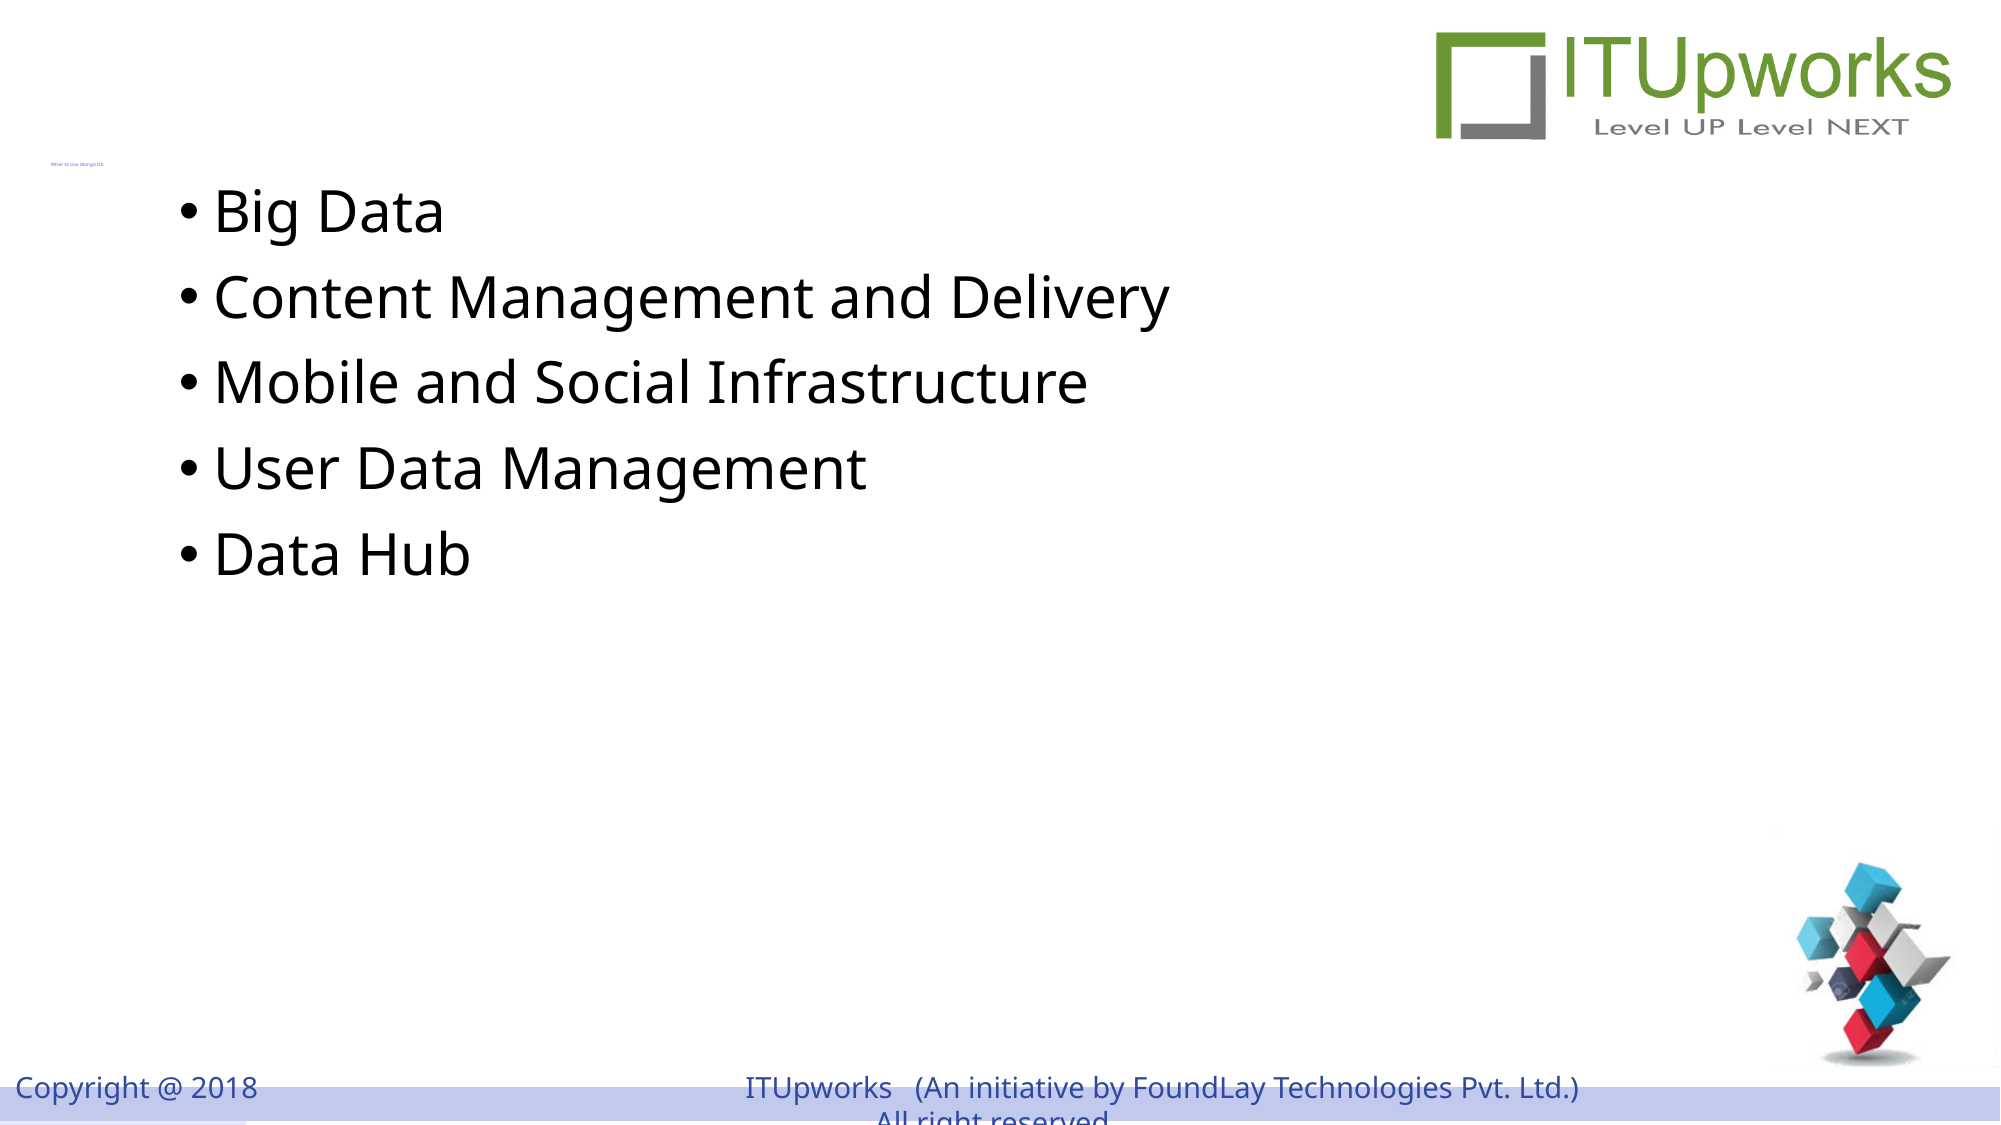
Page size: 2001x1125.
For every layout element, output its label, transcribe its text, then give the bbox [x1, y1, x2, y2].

picture [1772, 828, 1999, 1068]
title Wher to Use Mongo Db [36, 73, 1574, 175]
list Big Data Content Management and Delivery Mobile and Social Infrastructure User Data Management Data Hub [163, 174, 1702, 933]
picture [1428, 23, 1962, 149]
